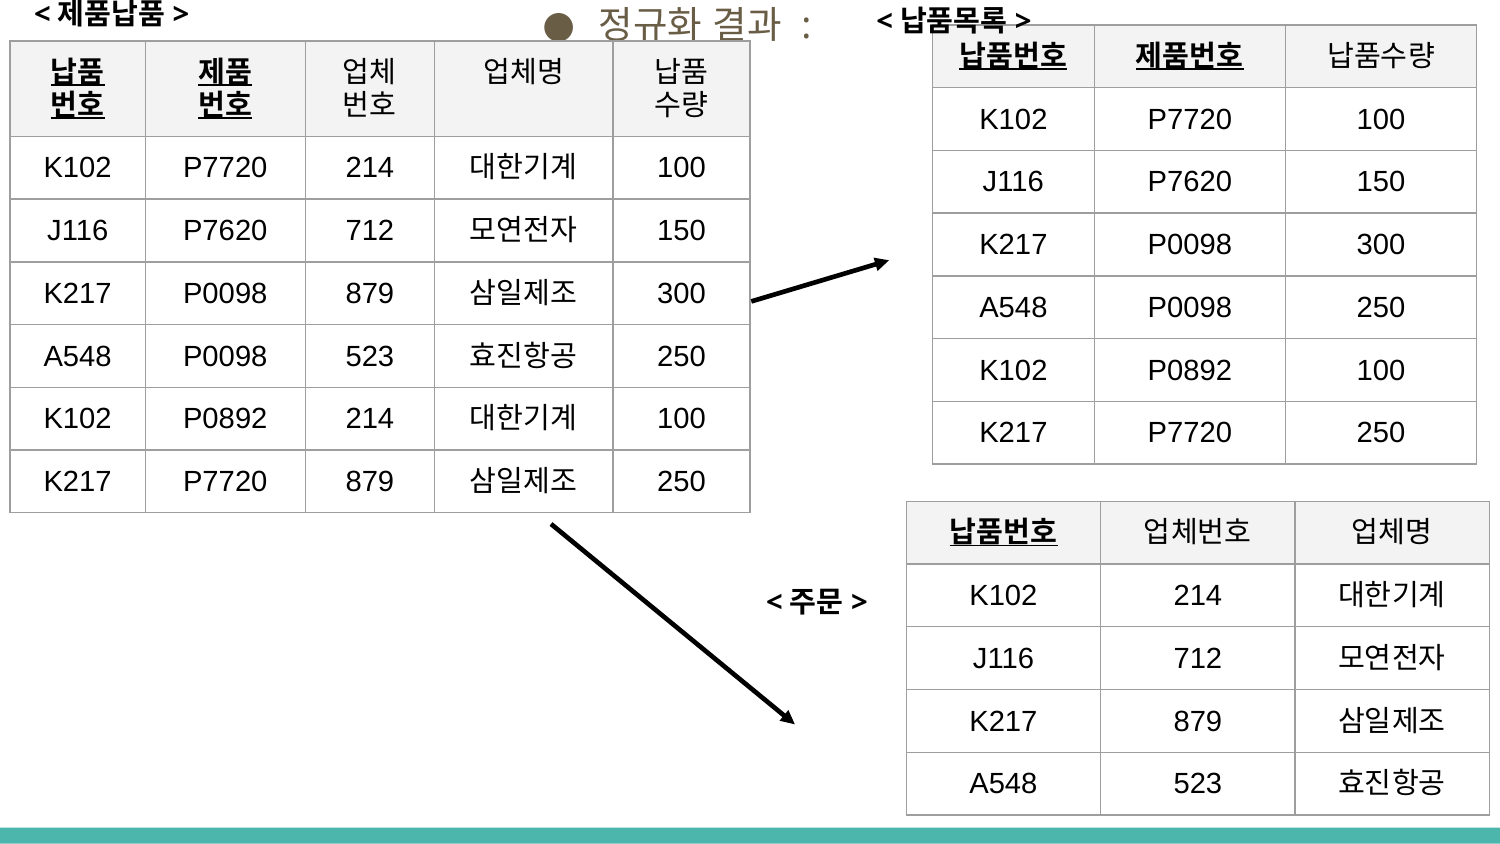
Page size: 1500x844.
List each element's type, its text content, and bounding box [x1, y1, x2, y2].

table_header 업체명 [1296, 502, 1489, 563]
table_header 납품 수량 [614, 42, 749, 136]
table_cell P7620 [146, 200, 305, 261]
table_cell 대한기계 [435, 137, 612, 198]
table_header 제품번호 [1095, 26, 1285, 87]
table_cell K217 [11, 263, 145, 324]
table_cell P7720 [1095, 88, 1285, 150]
table_header 납품 번호 [11, 42, 145, 136]
table_cell 712 [1101, 627, 1294, 689]
table_cell J116 [933, 151, 1094, 212]
table_header 납품수량 [1286, 26, 1476, 87]
table_cell 250 [614, 451, 749, 512]
table_cell P0892 [1095, 339, 1285, 401]
table_cell P7620 [1095, 151, 1285, 212]
table_cell 214 [306, 137, 434, 198]
table_cell 150 [614, 200, 749, 261]
table_header 업체 번호 [306, 42, 434, 136]
table_cell K102 [11, 388, 145, 449]
table_cell 523 [306, 325, 434, 387]
table_cell A548 [11, 325, 145, 387]
table_header 납품번호 [907, 502, 1100, 563]
table_cell 879 [1101, 690, 1294, 752]
table_cell K217 [907, 690, 1100, 752]
table_cell 214 [306, 388, 434, 449]
table_cell 삼일제조 [435, 451, 612, 512]
text_box <제품납품> [19, 0, 258, 26]
table_cell 삼일제조 [1296, 690, 1489, 752]
table_cell A548 [907, 753, 1100, 814]
table_cell 250 [1286, 277, 1476, 338]
table_cell P7720 [146, 137, 305, 198]
table_cell 효진항공 [435, 325, 612, 387]
table_cell 300 [614, 263, 749, 324]
table_cell 712 [306, 200, 434, 261]
table_cell 대한기계 [1296, 565, 1489, 626]
table_cell 250 [1286, 402, 1476, 463]
table_cell K102 [11, 137, 145, 198]
table_cell 100 [1286, 88, 1476, 150]
text_box <납품목록> [861, 0, 1100, 33]
table_cell P0098 [146, 325, 305, 387]
table_cell K217 [933, 402, 1094, 463]
table_cell K102 [933, 88, 1094, 150]
table_cell 214 [1101, 565, 1294, 626]
table_cell 100 [614, 137, 749, 198]
table_cell 모연전자 [435, 200, 612, 261]
table_cell 삼일제조 [435, 263, 612, 324]
table_cell P7720 [146, 451, 305, 512]
table_cell 523 [1101, 753, 1294, 814]
table_cell P0098 [1095, 277, 1285, 338]
table_cell J116 [11, 200, 145, 261]
table_cell K102 [933, 339, 1094, 401]
table_header 업체명 [435, 42, 612, 136]
list 정규화 결과 : [508, 0, 896, 69]
table_cell 100 [1286, 339, 1476, 401]
table_cell 300 [1286, 214, 1476, 275]
table_header 납품번호 [933, 33, 1094, 87]
table_cell A548 [933, 277, 1094, 338]
text_box <주문> [801, 568, 990, 615]
table_cell K102 [907, 565, 1100, 626]
table_cell P0098 [1095, 214, 1285, 275]
table_cell J116 [907, 627, 1100, 689]
table_cell 모연전자 [1296, 627, 1489, 689]
table_cell 100 [614, 388, 749, 449]
table_header 제품 번호 [146, 42, 305, 136]
table_cell K217 [11, 451, 145, 512]
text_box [751, 259, 890, 302]
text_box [550, 523, 796, 725]
table_cell 879 [306, 451, 434, 512]
table_cell P7720 [1095, 402, 1285, 463]
table_cell P0892 [146, 388, 305, 449]
table_cell 250 [614, 325, 749, 387]
table_cell K217 [933, 214, 1094, 275]
table_cell 879 [306, 263, 434, 324]
table_cell 효진항공 [1296, 753, 1489, 814]
table_cell 대한기계 [435, 388, 612, 449]
table_header 업체번호 [1101, 502, 1294, 563]
table_cell 150 [1286, 151, 1476, 212]
table_cell P0098 [146, 263, 305, 324]
